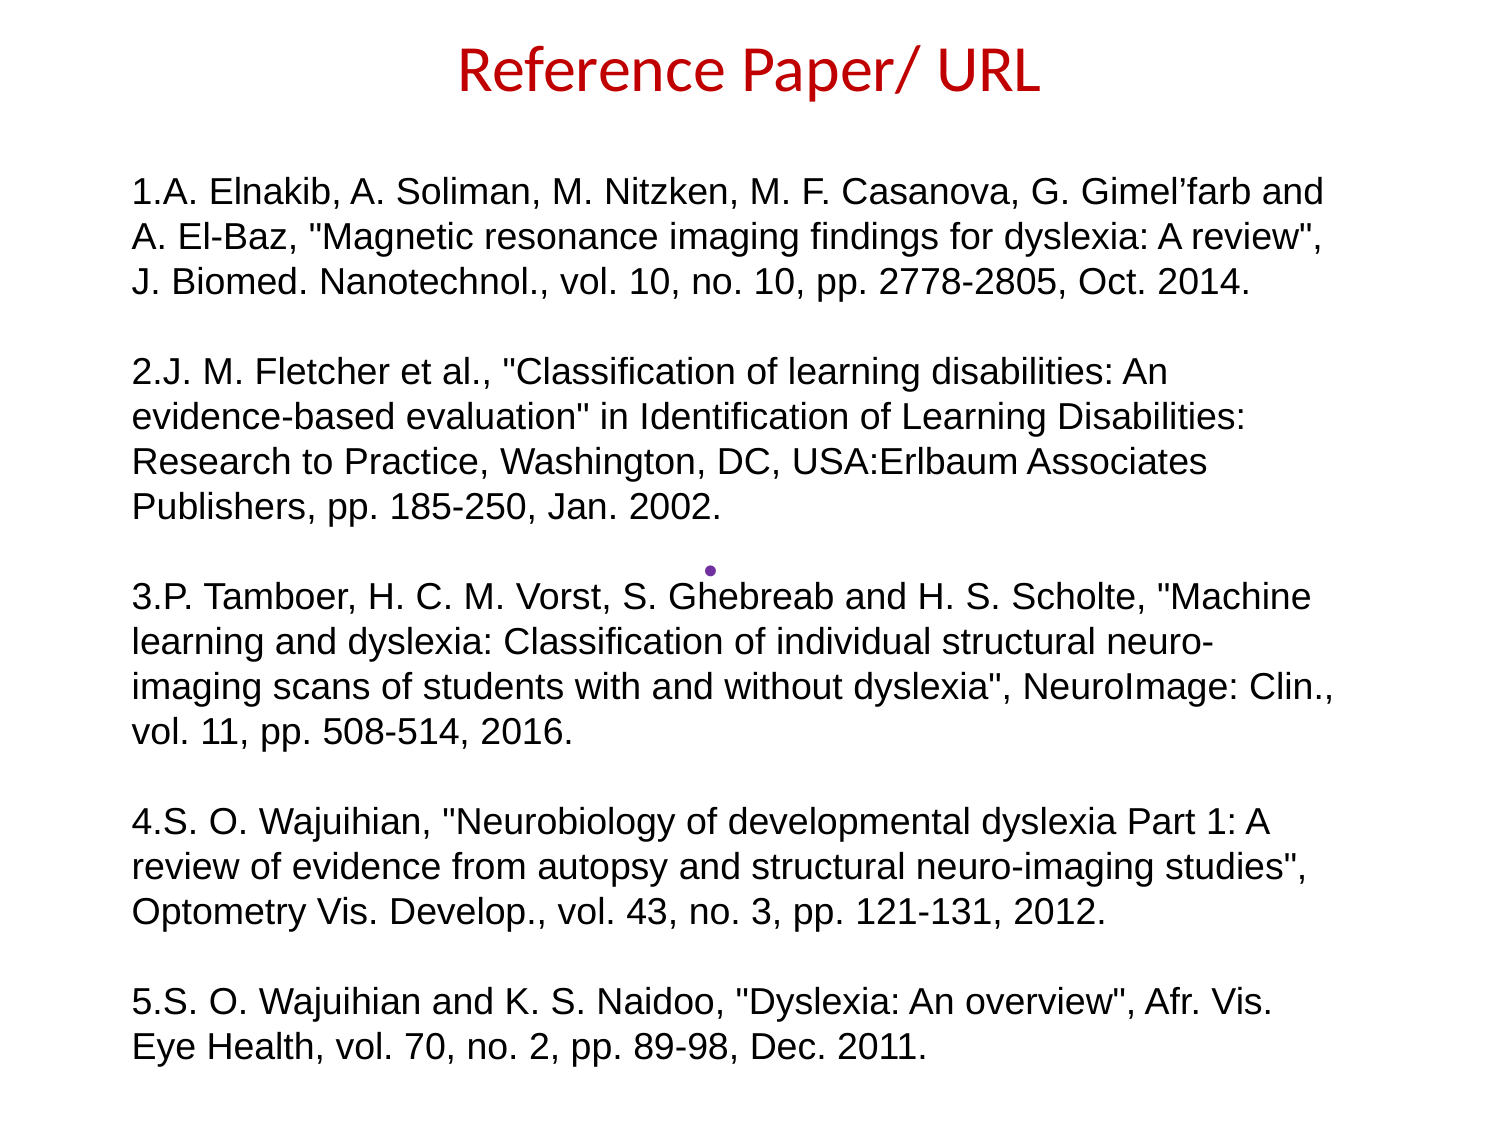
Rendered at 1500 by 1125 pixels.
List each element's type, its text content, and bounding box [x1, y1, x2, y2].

text_box Reference Paper/ URL [103, 27, 1397, 115]
text_box . [64, 135, 1358, 1055]
text_box 1.A. Elnakib, A. Soliman, M. Nitzken, M. F. Casanova, G. Gimel’farb and A. El-Baz, "Magnetic resonance imaging findings for dyslexia: A review", J. Biomed. Nanotechnol., vol. 10, no. 10, pp. 2778-2805, Oct. 2014. 2.J. M. Fletcher et al., "Classification of learning disabilities: An evidence-based evaluation" in Identification of Learning Disabilities: Research to Practice, Washington, DC, USA:Erlbaum Associates Publishers, pp. 185-250, Jan. 2002. 3.P. Tamboer, H. C. M. Vorst, S. Ghebreab and H. S. Scholte, "Machine learning and dyslexia: Classification of individual structural neuro-imaging scans of students with and without dyslexia", NeuroImage: Clin., vol. 11, pp. 508-514, 2016. 4.S. O. Wajuihian, "Neurobiology of developmental dyslexia Part 1: A review of evidence from autopsy and structural neuro-imaging studies", Optometry Vis. Develop., vol. 43, no. 3, pp. 121-131, 2012. 5.S. O. Wajuihian and K. S. Naidoo, "Dyslexia: An overview", Afr. Vis. Eye Health, vol. 70, no. 2, pp. 89-98, Dec. 2011. [116, 159, 1353, 1125]
